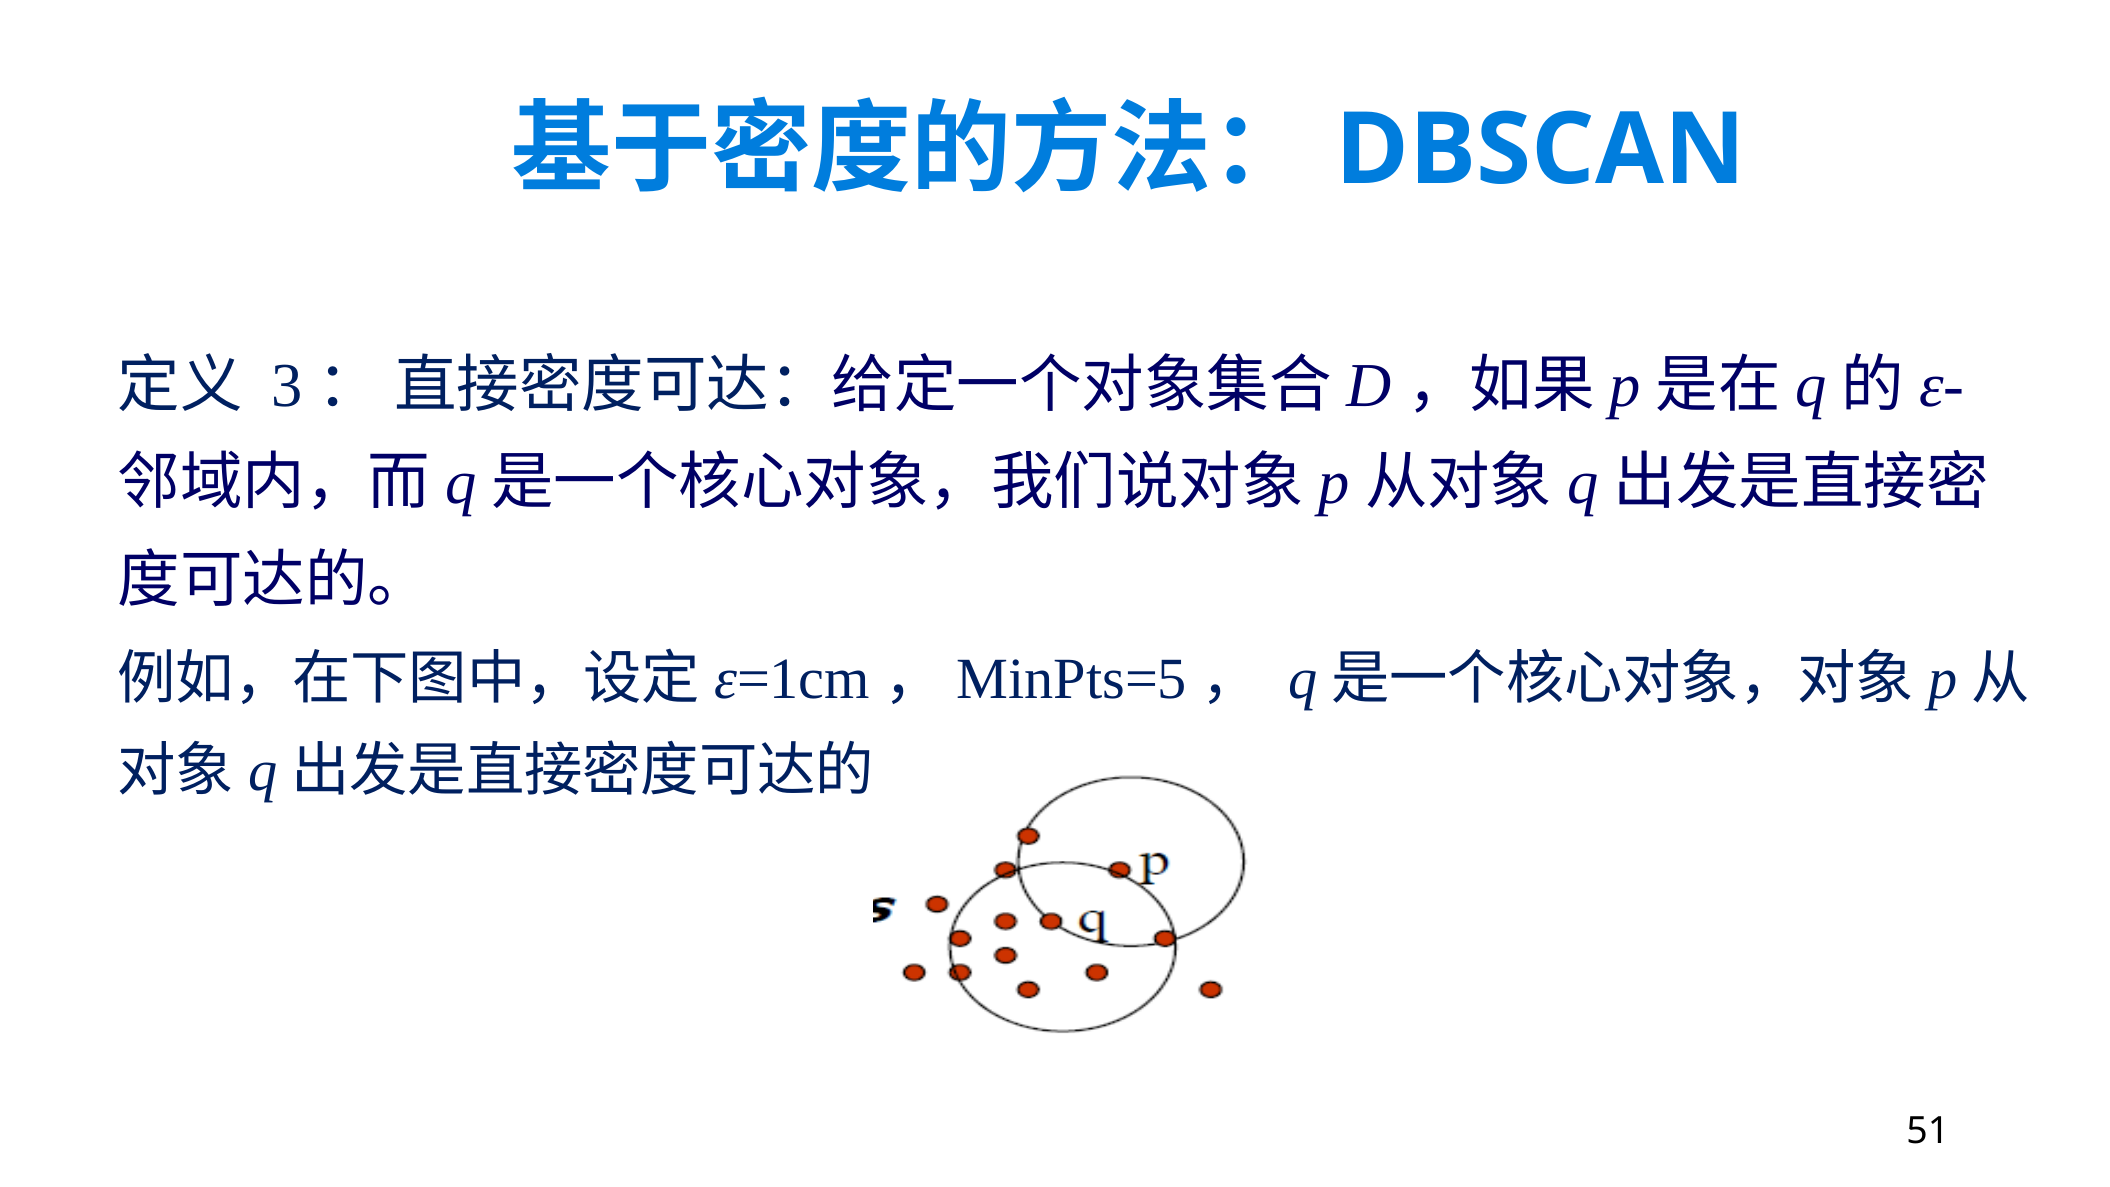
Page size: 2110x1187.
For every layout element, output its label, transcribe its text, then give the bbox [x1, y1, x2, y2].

text_box 定义 3： 直接密度可达：给定一个对象集合D，如果p是在q的ε-邻域内，而q是一个核心对象，我们说对象p从对象q出发是直接密度可达的。 例如，在下图中，设定ε=1cm，MinPts=5， q是一个核心对象，对象p从对象q出发是直接密度可达的。 [98, 312, 2060, 812]
picture [873, 766, 1296, 1044]
text_box 基于密度的方法：DBSCAN [378, 74, 1879, 213]
slide_number 51 [1489, 1099, 1965, 1163]
